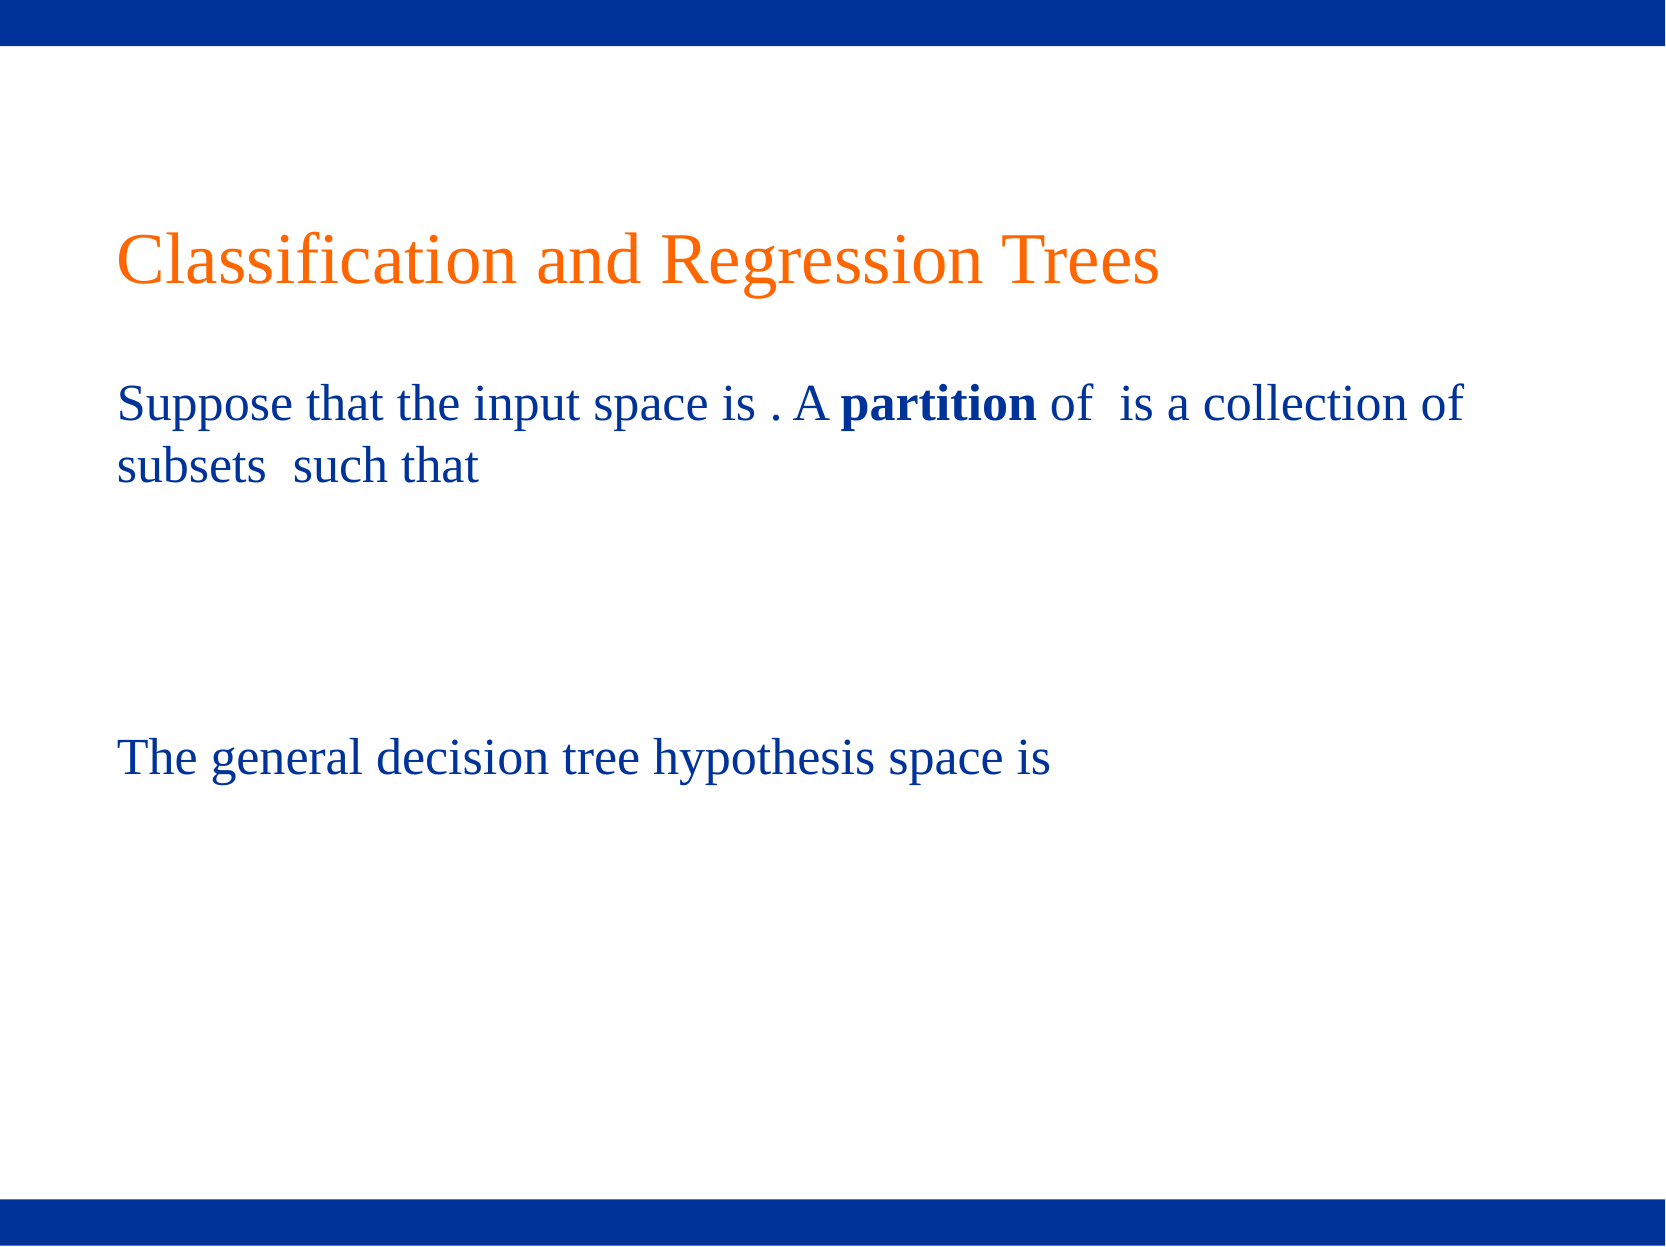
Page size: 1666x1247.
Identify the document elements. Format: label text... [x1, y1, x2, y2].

title Classification and Regression Trees [100, 150, 1288, 358]
footer [575, 1151, 1103, 1235]
